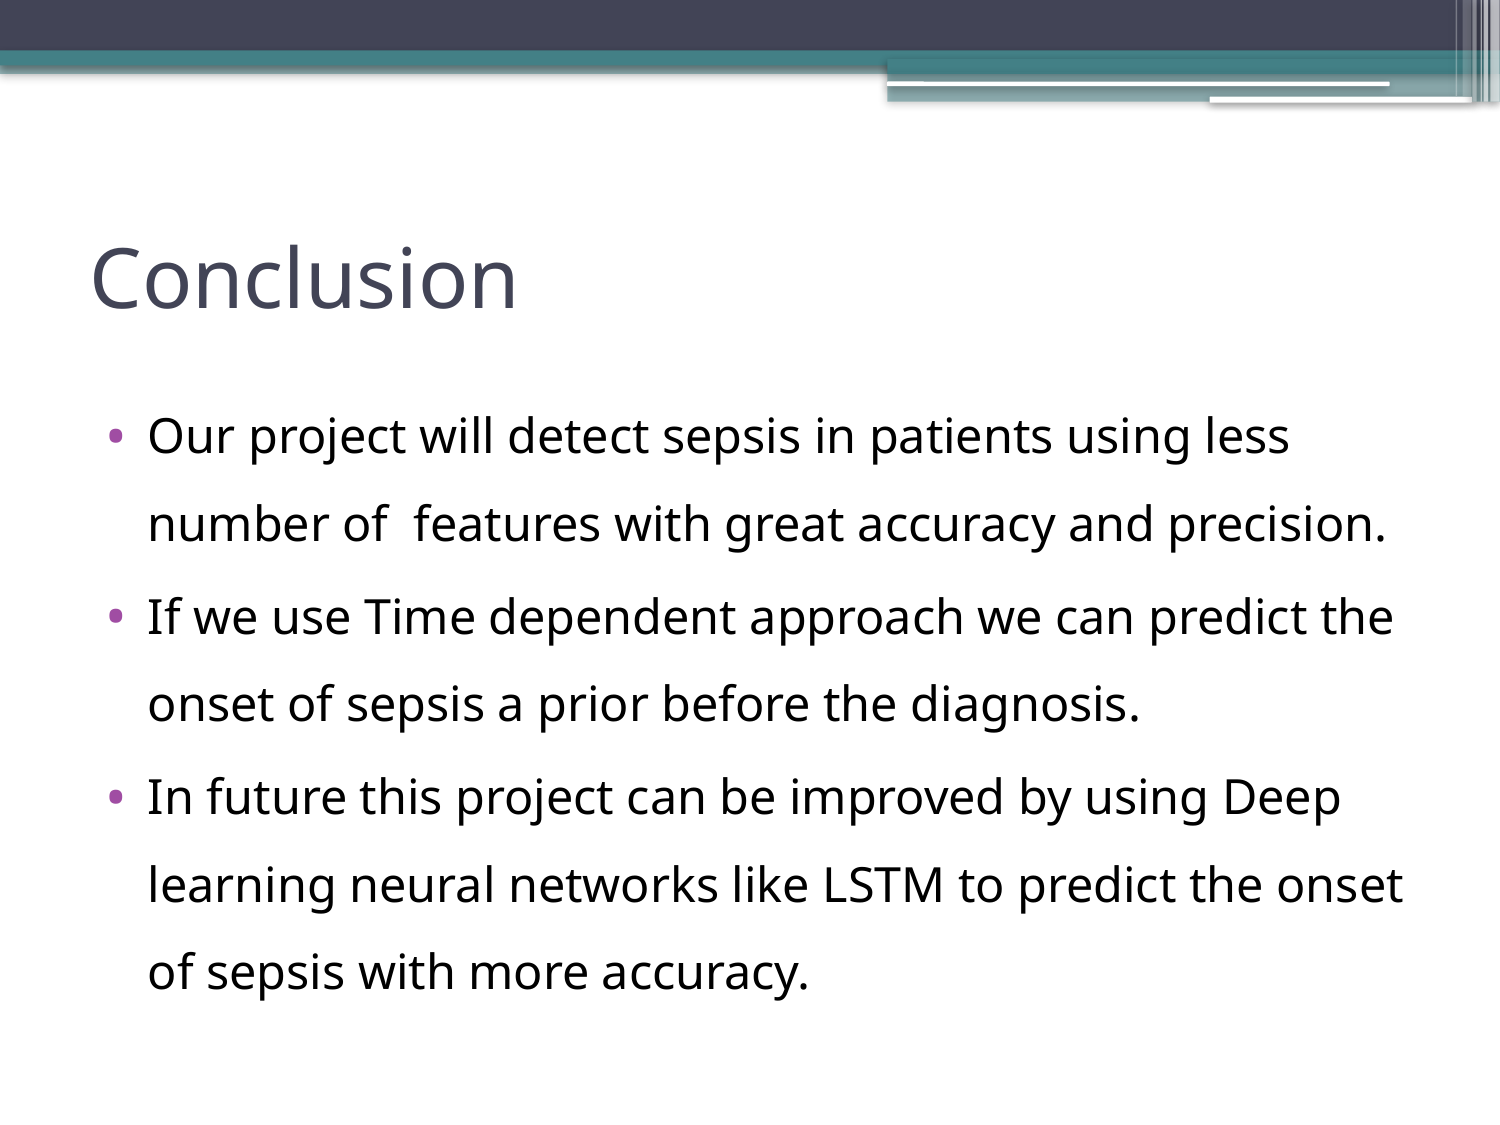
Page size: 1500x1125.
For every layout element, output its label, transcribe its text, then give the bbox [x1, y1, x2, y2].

title Conclusion [75, 187, 1425, 363]
list Our project will detect sepsis in patients using less number of features with great accuracy and precision. If we use Time dependent approach we can predict the onset of sepsis a prior before the diagnosis. In future this project can be improved by using Deep learning neural networks like LSTM to predict the onset of sepsis with more accuracy. [75, 368, 1425, 1079]
